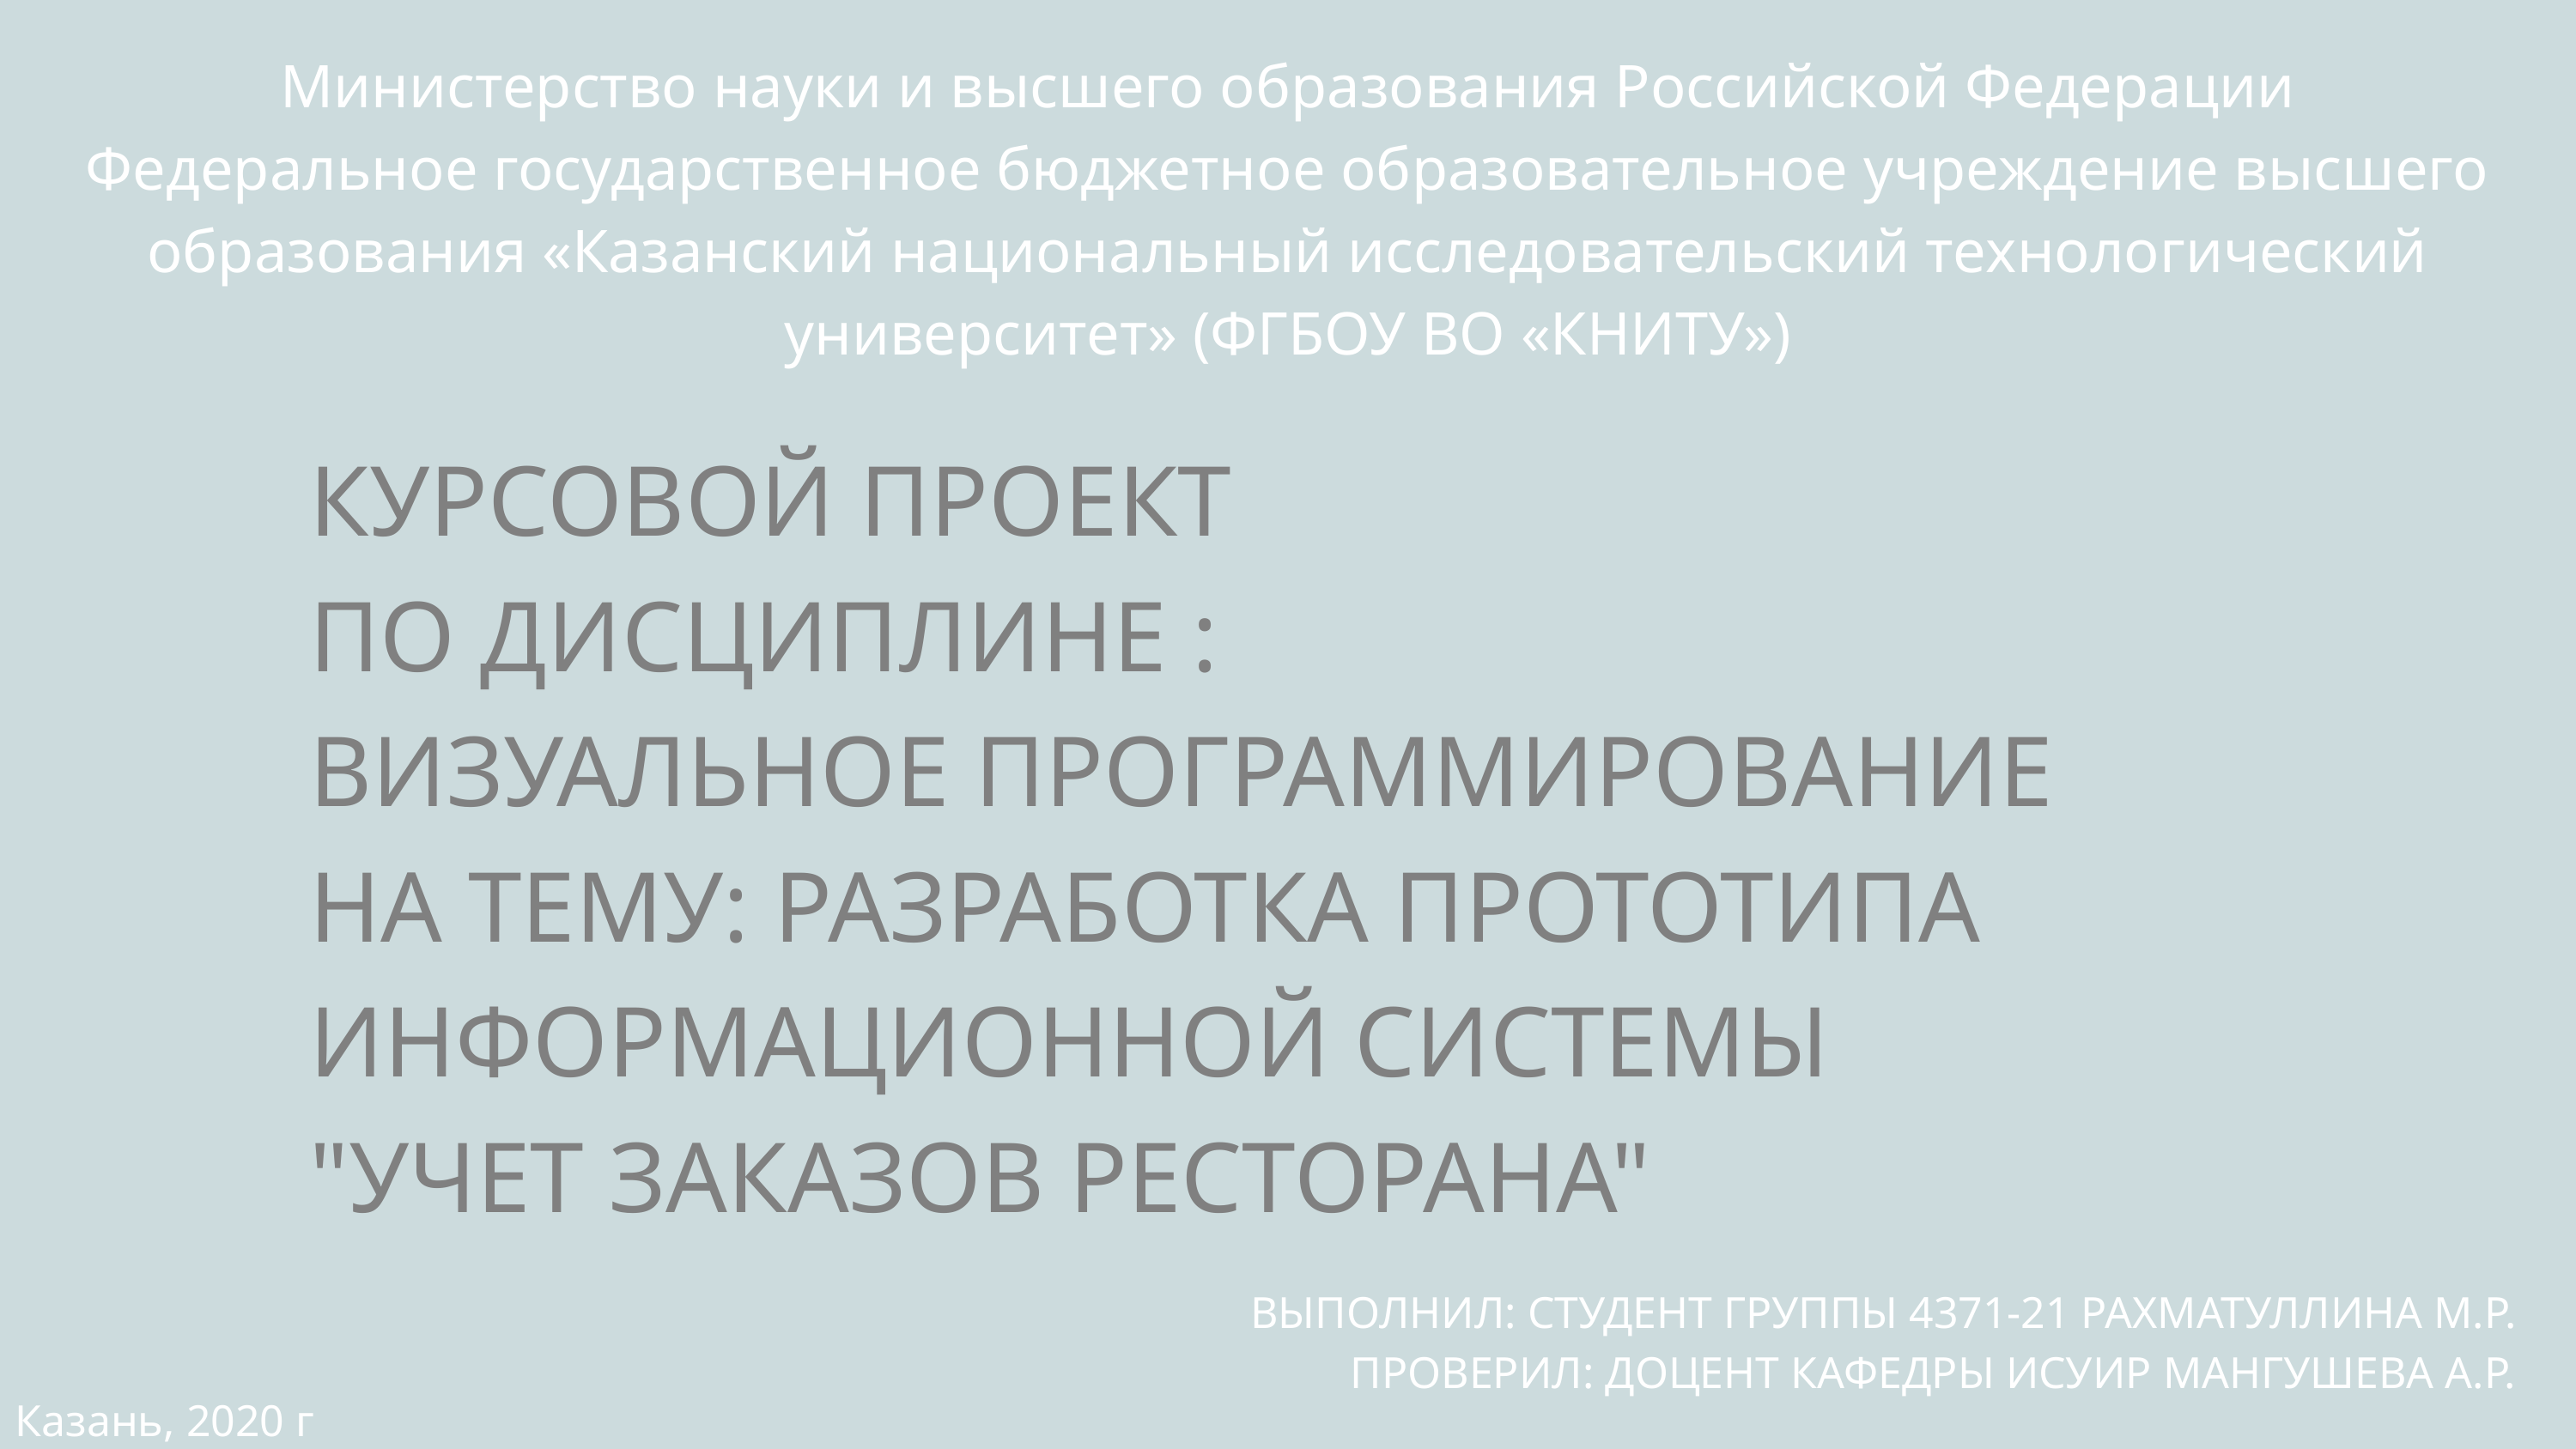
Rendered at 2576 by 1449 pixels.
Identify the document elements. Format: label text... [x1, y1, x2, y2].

text_box ВЫПОЛНИЛ: СТУДЕНТ ГРУППЫ 4371-21 РАХМАТУЛЛИНА М.Р. ПРОВЕРИЛ: ДОЦЕНТ КАФЕДРЫ ИСУИР МАНГУШЕВА А.Р. [938, 1276, 2517, 1397]
text_box Казань, 2020 г [0, 1385, 330, 1446]
text_box КУРСОВОЙ ПРОЕКТ ПО ДИСЦИПЛИНЕ : ВИЗУАЛЬНОЕ ПРОГРАММИРОВАНИЕ НА ТЕМУ: РАЗРАБОТКА ПРОТОТИПА ИНФОРМАЦИОННОЙ СИСТЕМЫ "УЧЕТ ЗАКАЗОВ РЕСТОРАНА" [309, 420, 2267, 1232]
text_box Министерство науки и высшего образования Российской Федерации Федеральное государственное бюджетное образовательное учреждение высшего образования «Казанский национальный исследовательский технологический университет» (ФГБОУ ВО «КНИТУ») [0, 37, 2576, 367]
